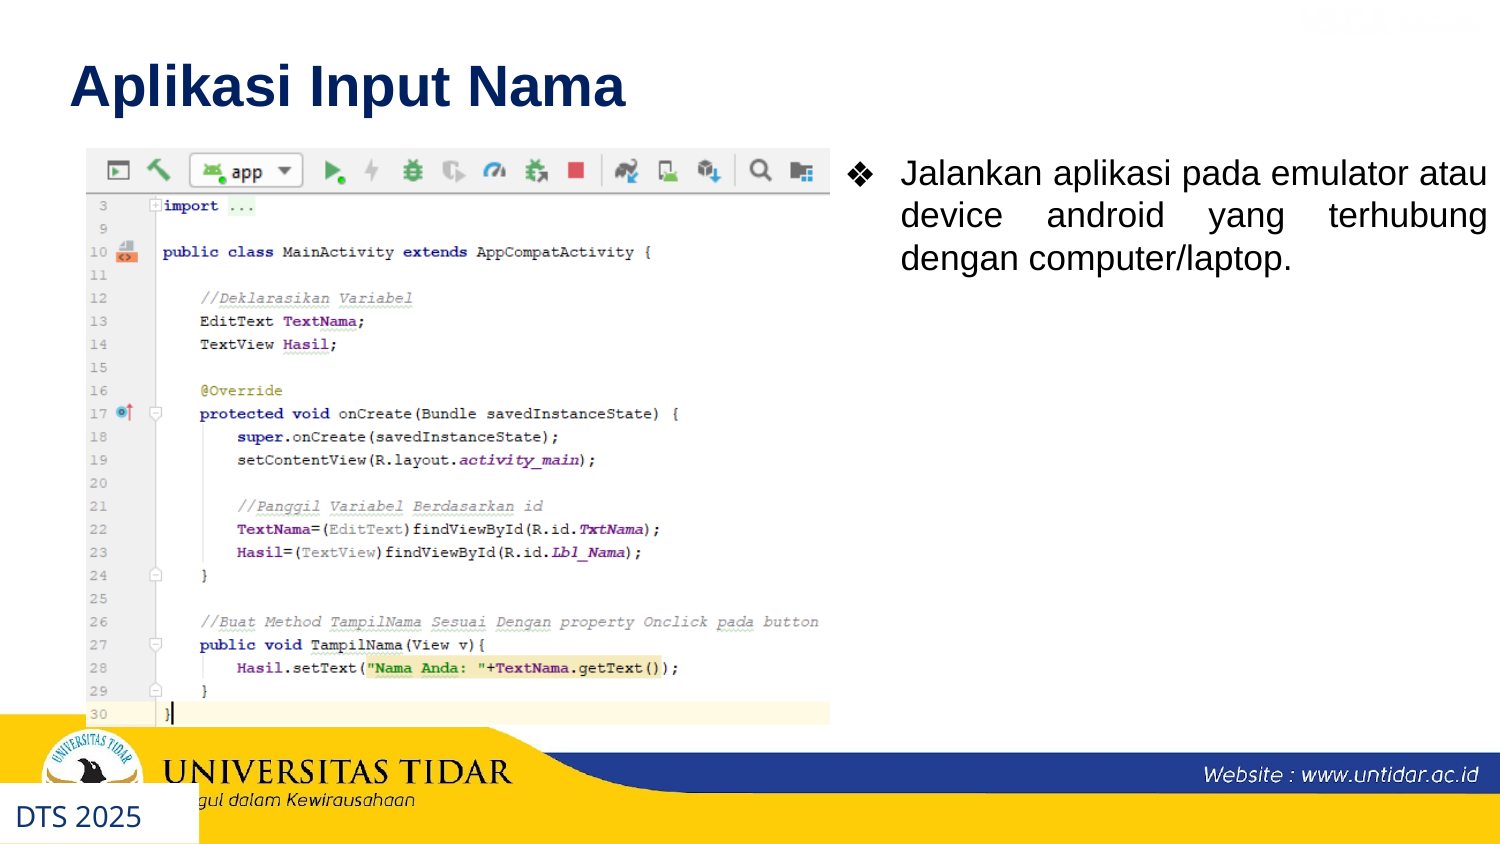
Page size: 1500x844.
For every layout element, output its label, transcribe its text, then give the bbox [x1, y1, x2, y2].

text_box DTS 2025 [0, 783, 200, 844]
picture [0, 0, 1500, 844]
text_box Jalankan aplikasi pada emulator atau device android yang terhubung dengan computer/laptop. [829, 142, 1500, 286]
text_box Aplikasi Input Nama [54, 40, 982, 126]
